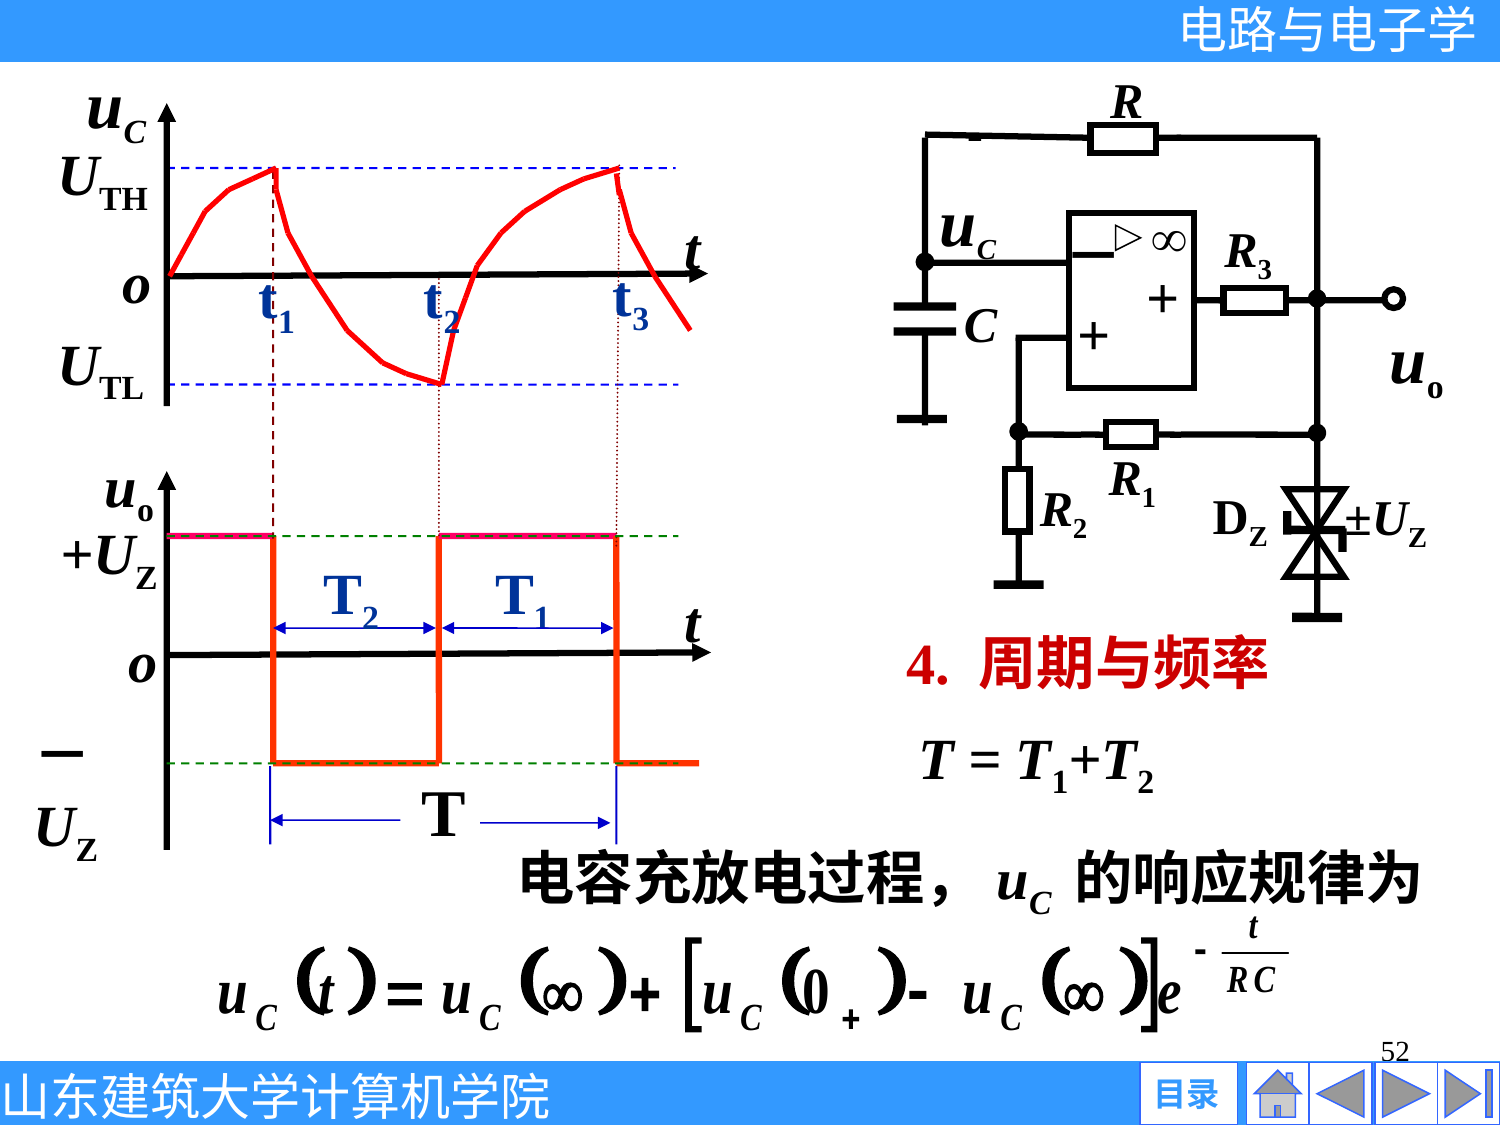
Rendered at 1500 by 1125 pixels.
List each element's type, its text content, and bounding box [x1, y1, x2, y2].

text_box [893, 60, 1500, 620]
text_box 电容充放电过程，uC 的响应规律为 [501, 834, 1459, 929]
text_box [206, 892, 1297, 1043]
text_box T = T1+T2 [903, 713, 1235, 808]
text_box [18, 54, 741, 858]
text_box 4. 周期与频率 [891, 626, 1330, 694]
